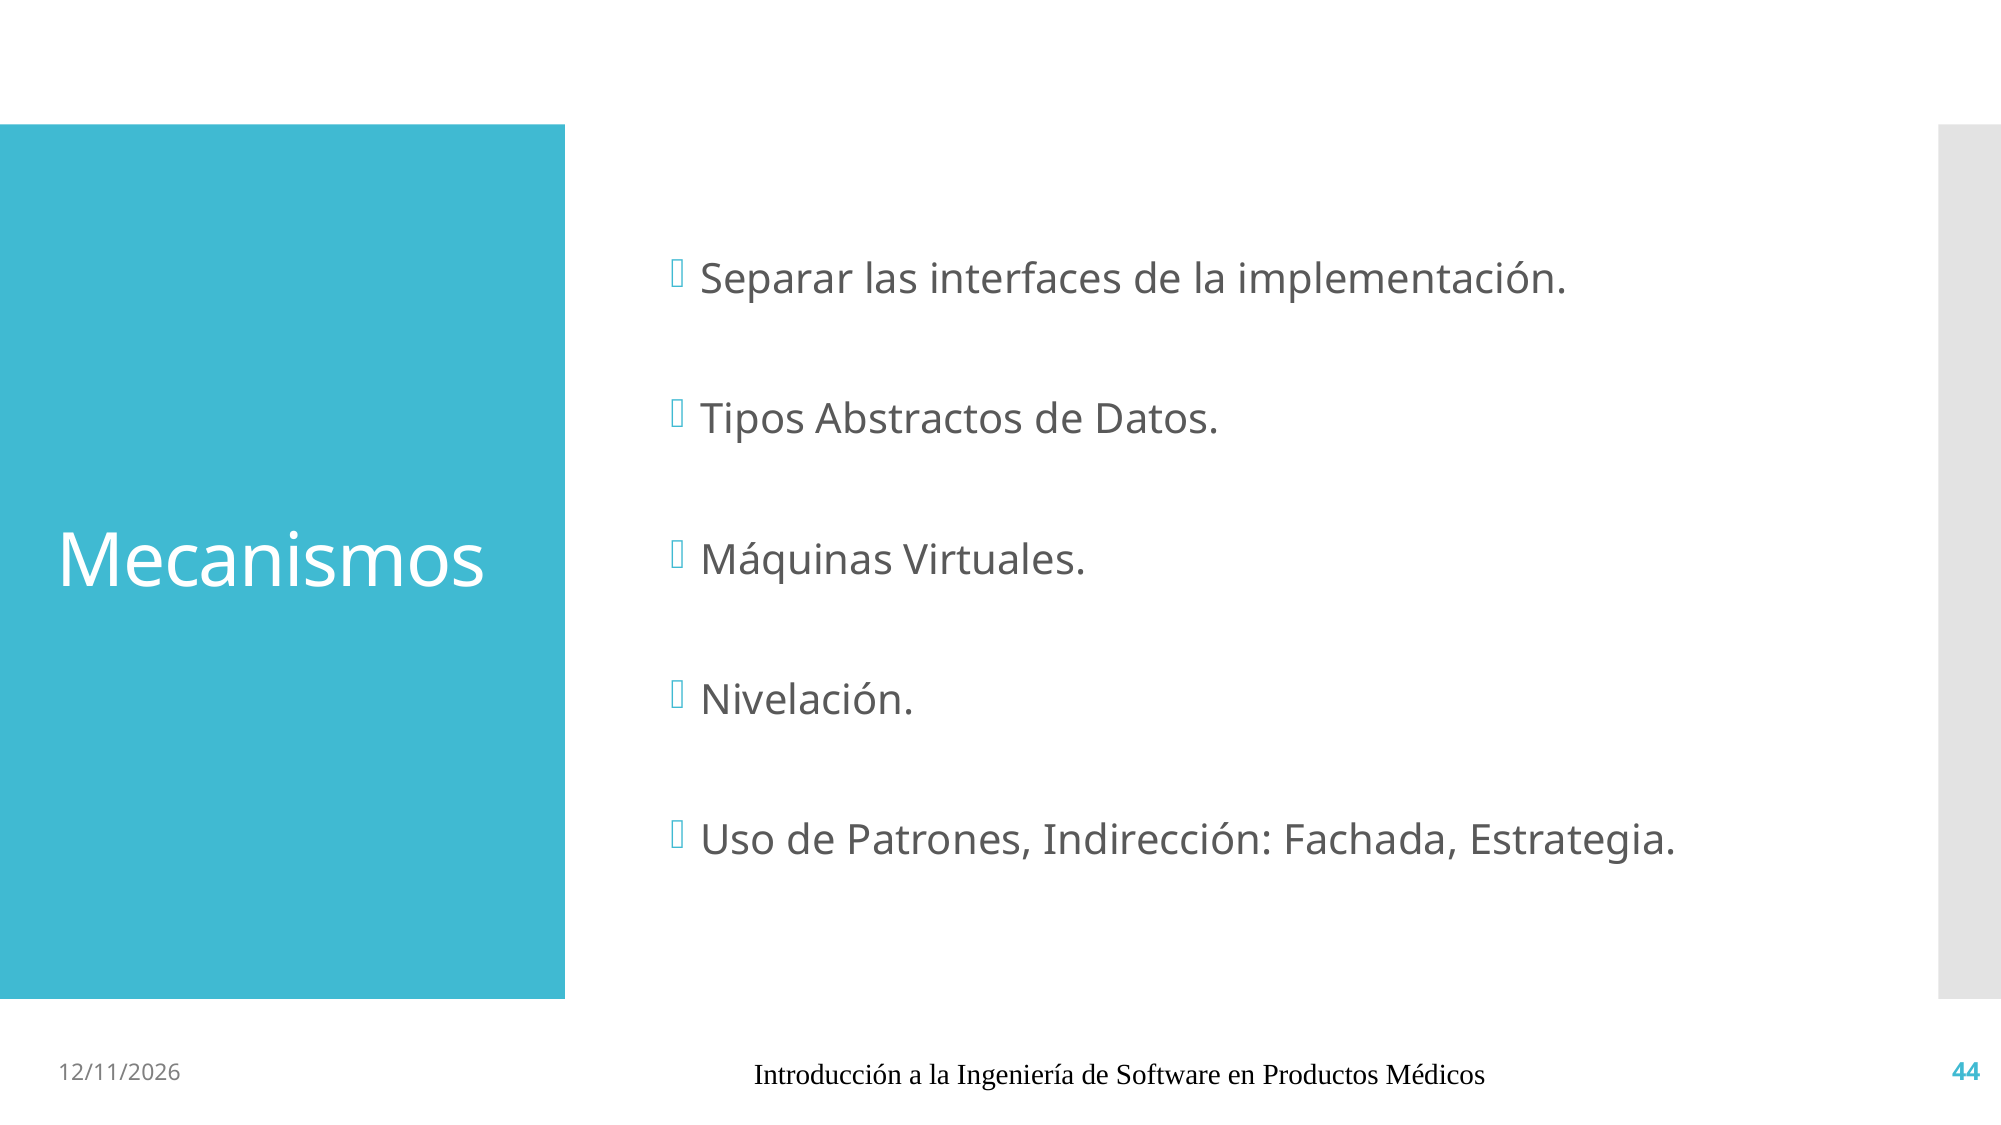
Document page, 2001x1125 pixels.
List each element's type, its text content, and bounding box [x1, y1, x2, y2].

title Mecanismos [41, 184, 525, 940]
footer Introducción a la Ingeniería de Software en Productos Médicos [634, 1042, 1605, 1103]
list Separar las interfaces de la implementación. Tipos Abstractos de Datos. Máquinas Virtuales. Nivelación. Uso de Patrones, Indirección: Fachada, Estrategia. [655, 250, 1915, 972]
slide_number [43, 1042, 493, 1103]
slide_number 44 [1744, 1042, 1996, 1103]
